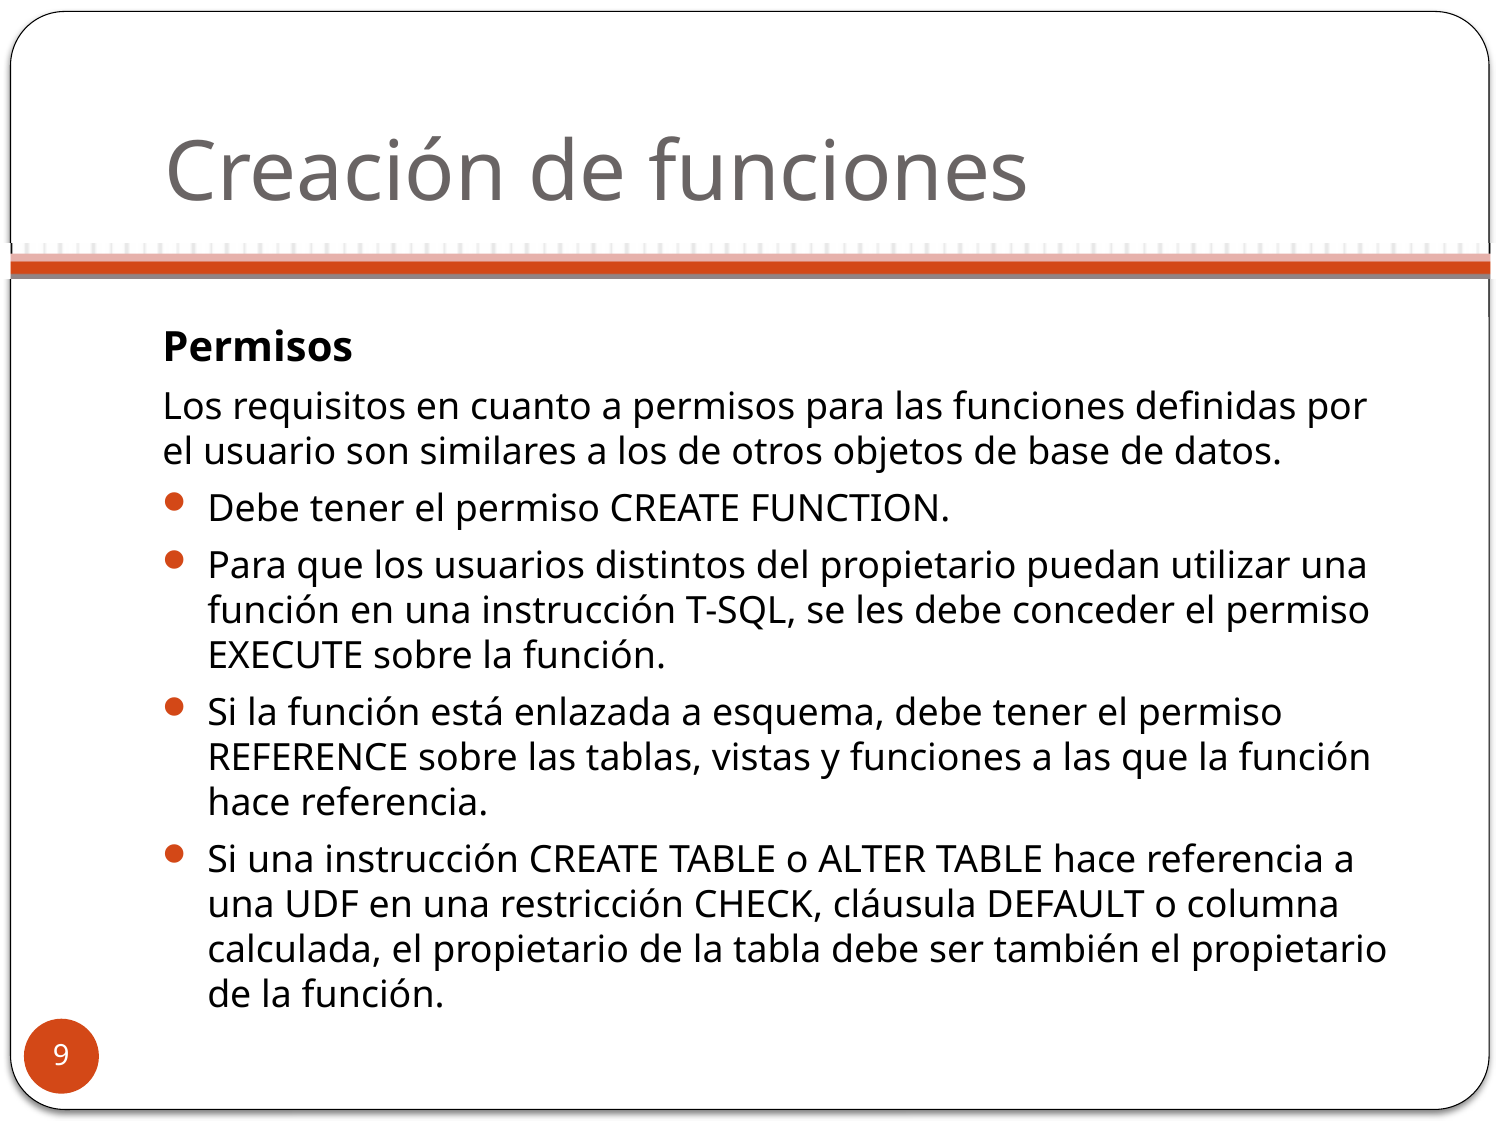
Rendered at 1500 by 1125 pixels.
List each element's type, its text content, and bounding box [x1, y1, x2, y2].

picture [0, 243, 1500, 280]
slide_number 9 [23, 1018, 99, 1094]
title Creación de funciones [150, 45, 1425, 233]
list Permisos Los requisitos en cuanto a permisos para las funciones definidas por el usuario son similares a los de otros objetos de base de datos. Debe tener el permiso CREATE FUNCTION. Para que los usuarios distintos del propietario puedan utilizar una función en una instrucción T-SQL, se les debe conceder el permiso EXECUTE sobre la función. Si la función está enlazada a esquema, debe tener el permiso REFERENCE sobre las tablas, vistas y funciones a las que la función hace referencia. Si una instrucción CREATE TABLE o ALTER TABLE hace referencia a una UDF en una restricción CHECK, cláusula DEFAULT o columna calculada, el propietario de la tabla debe ser también el propietario de la función. [147, 312, 1423, 988]
